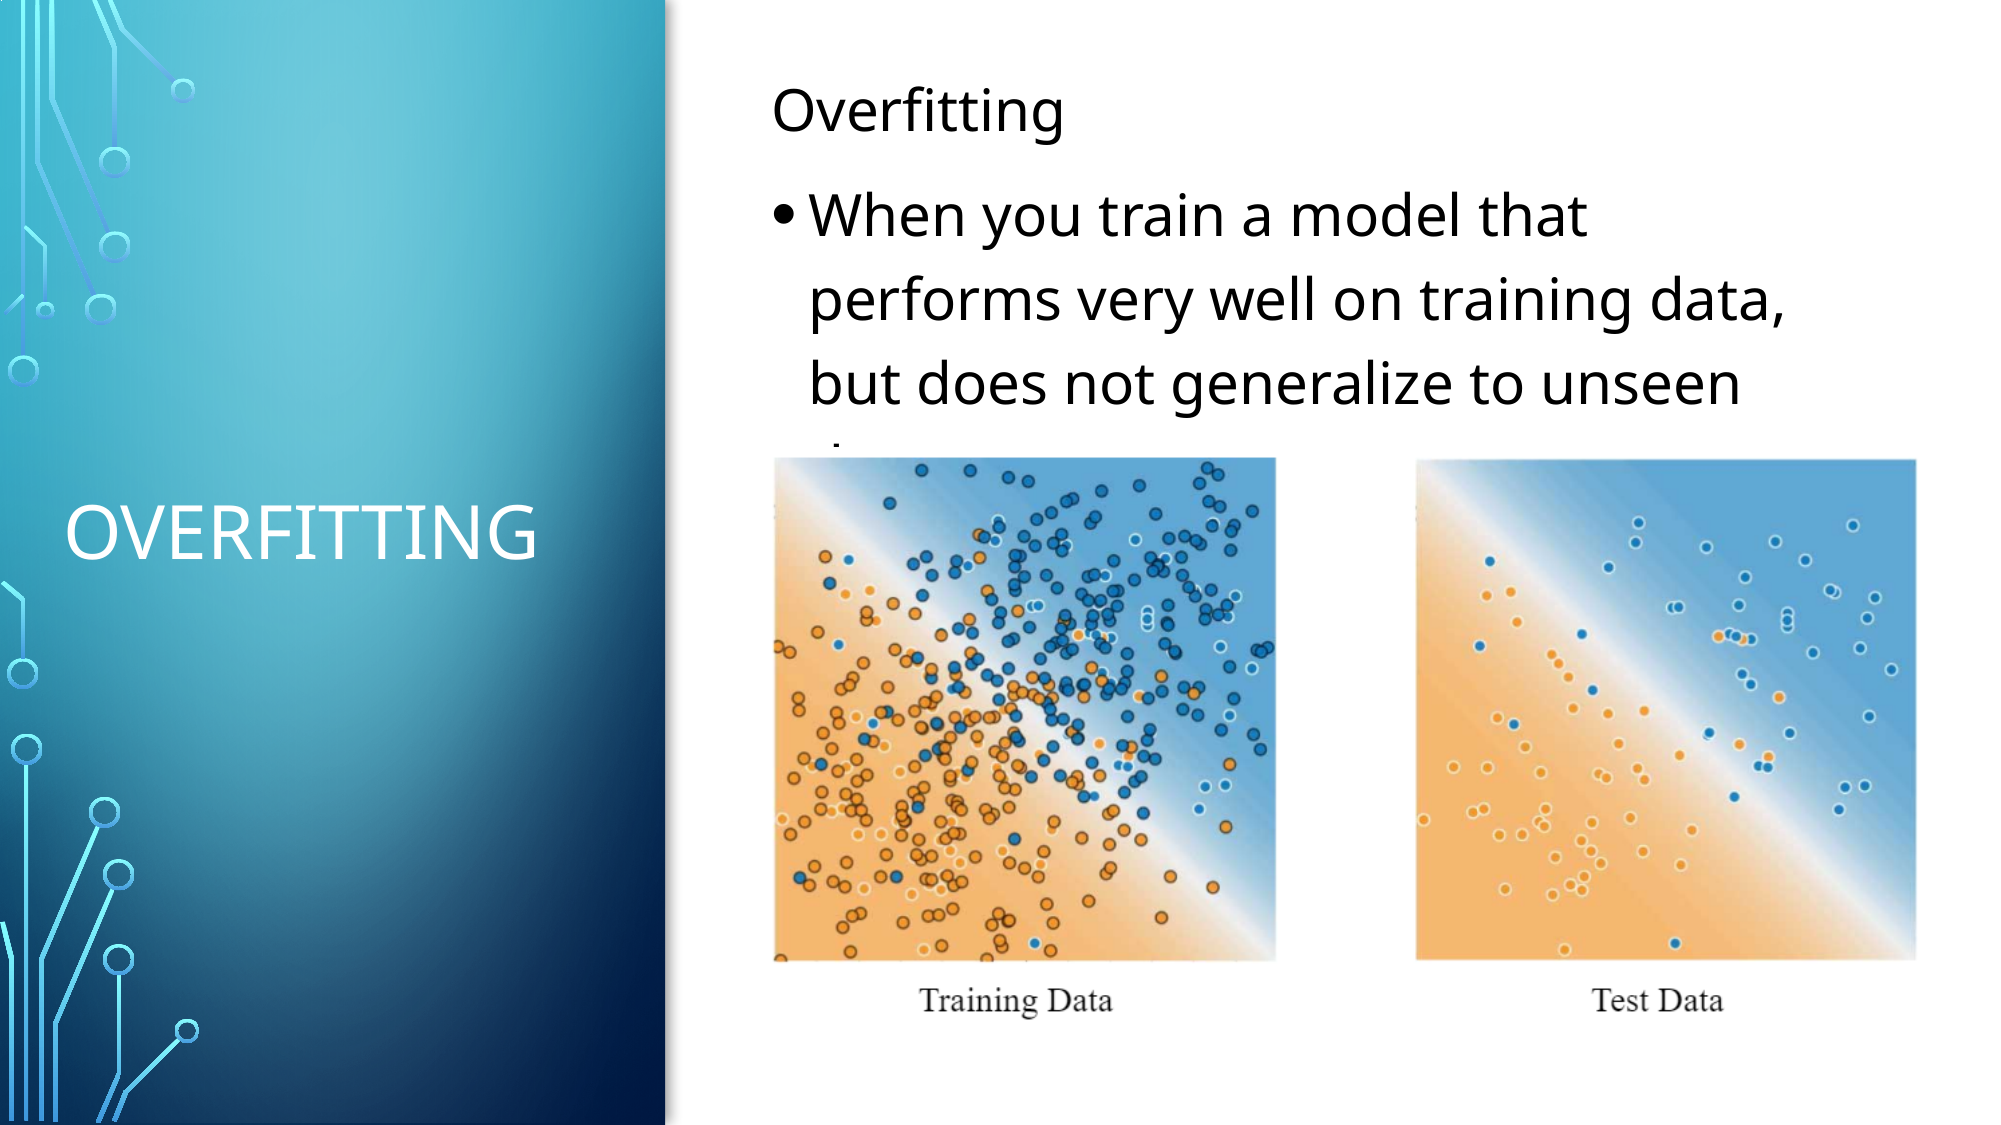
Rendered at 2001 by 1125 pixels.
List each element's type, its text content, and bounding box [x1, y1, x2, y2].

picture [762, 447, 1938, 1037]
text_box [678, 0, 2000, 1125]
list Overfitting When you train a model that performs very well on training data, but does not generalize to unseen data [756, 51, 1841, 834]
picture [0, 0, 667, 1125]
